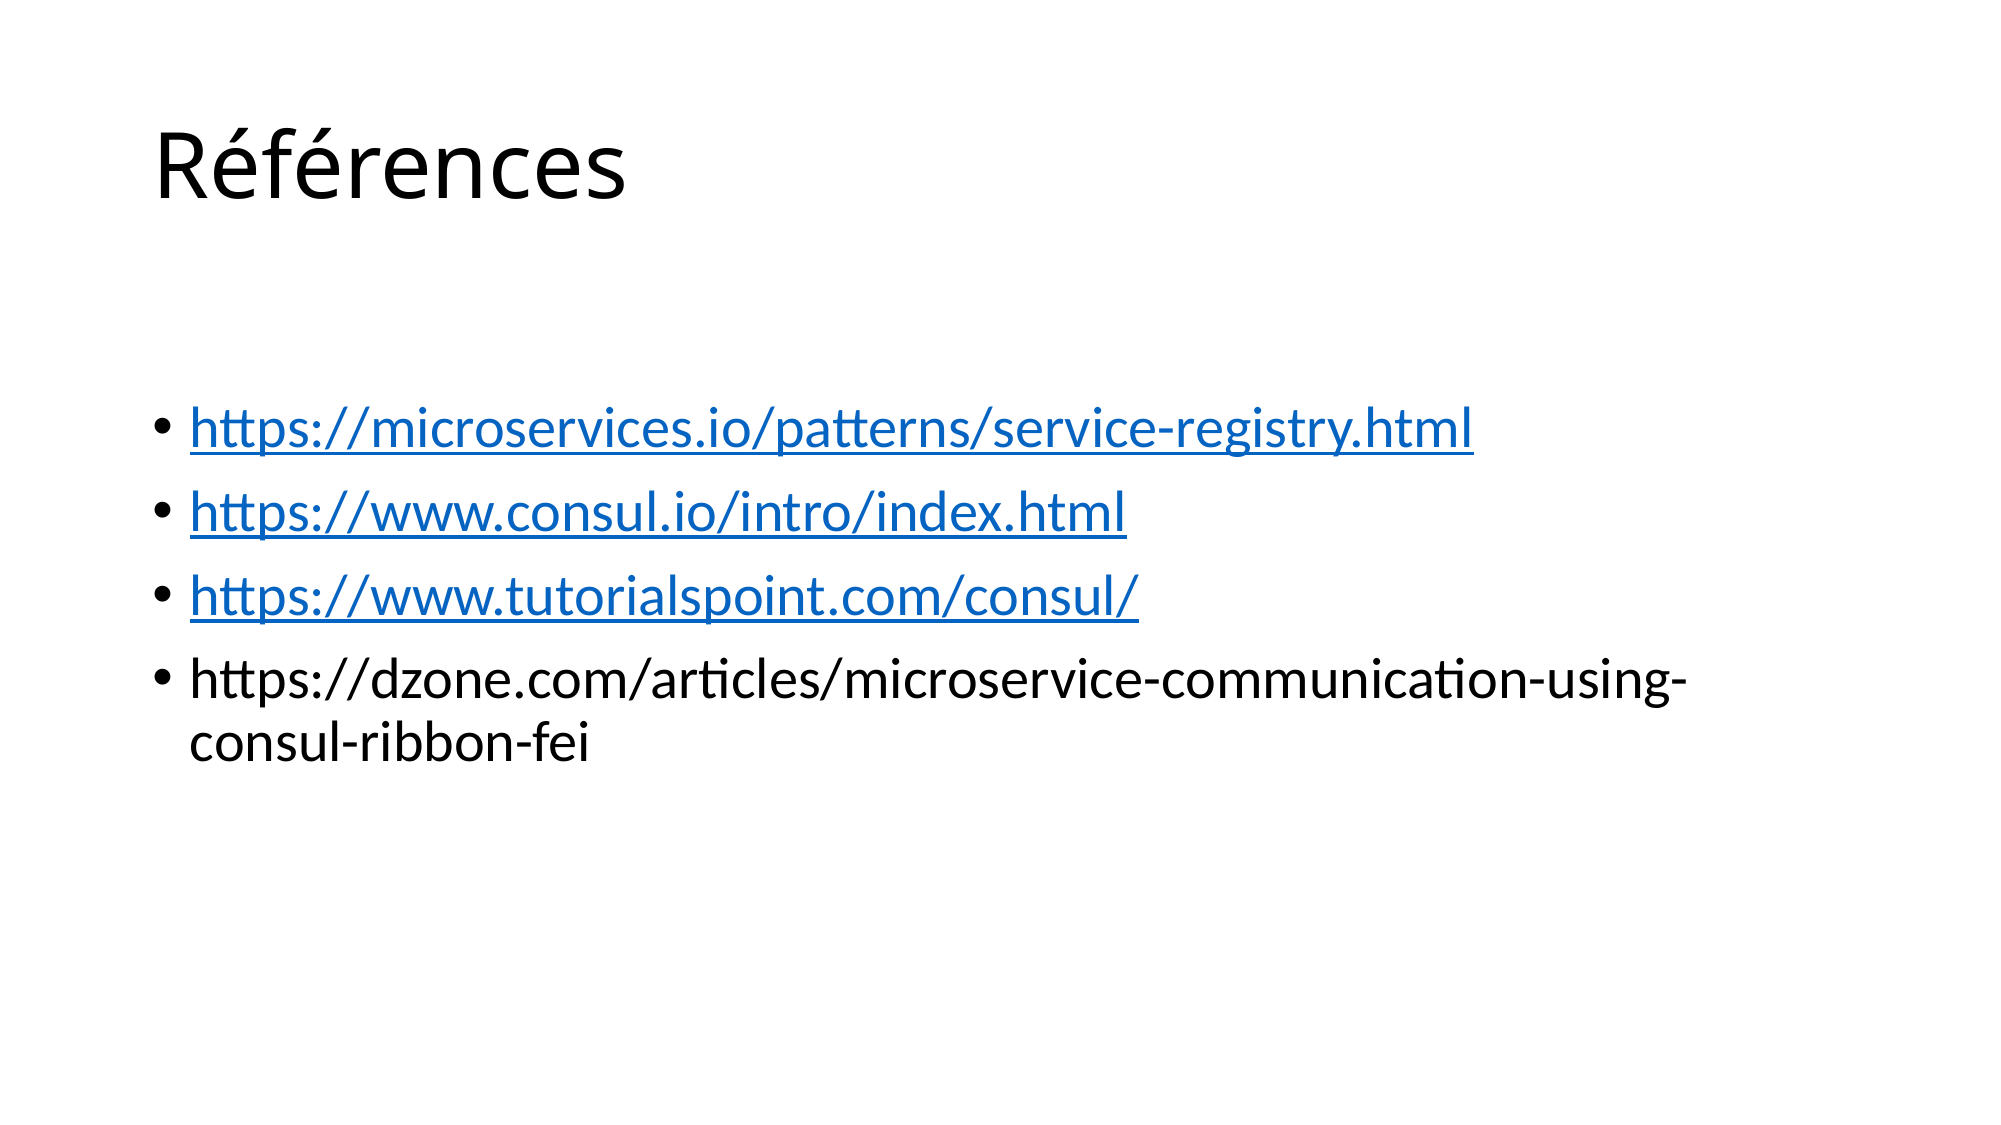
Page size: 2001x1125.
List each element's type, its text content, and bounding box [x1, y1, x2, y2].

title Références [137, 59, 1863, 278]
list https://microservices.io/patterns/service-registry.html https://www.consul.io/intro/index.html https://www.tutorialspoint.com/consul/ https://dzone.com/articles/microservice-communication-using-consul-ribbon-fei [137, 299, 1863, 1014]
